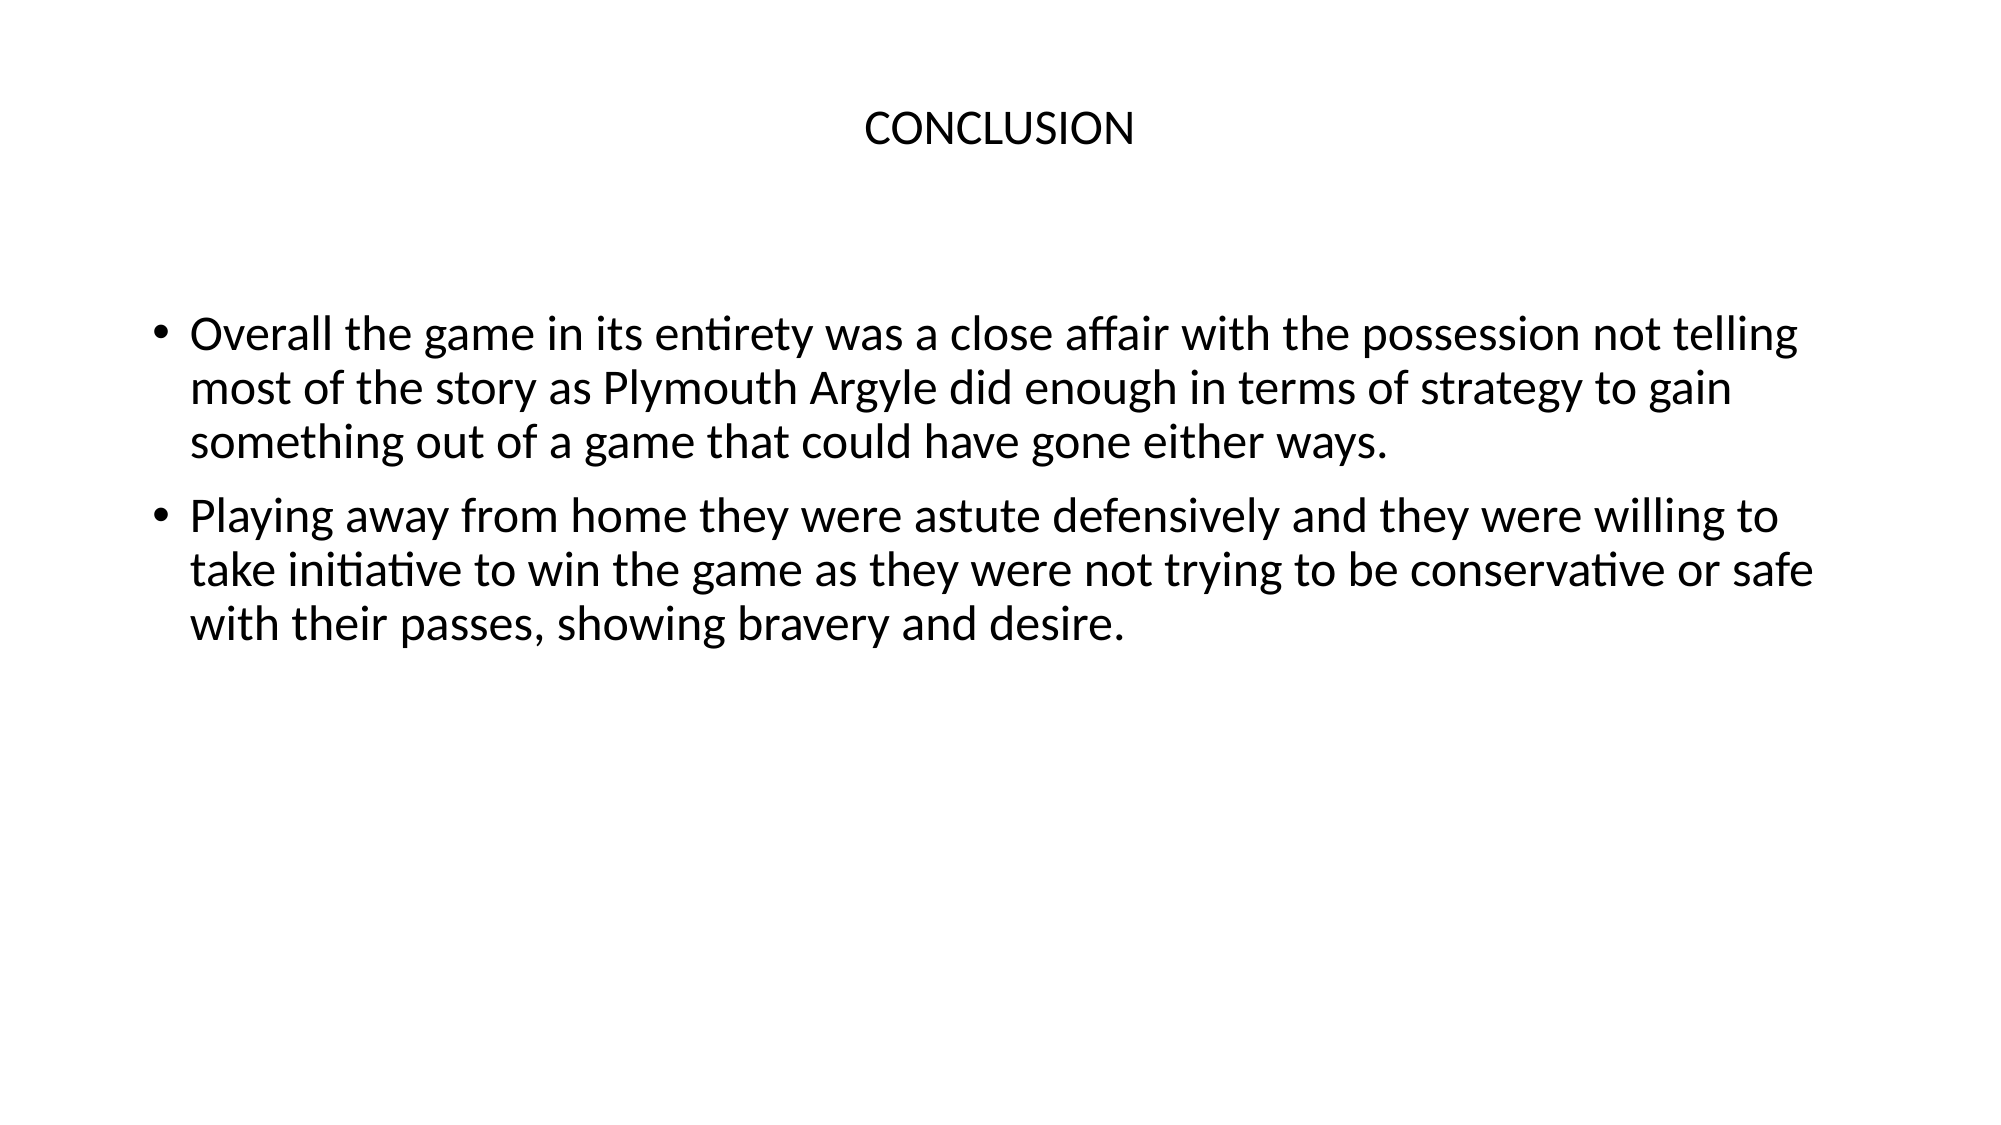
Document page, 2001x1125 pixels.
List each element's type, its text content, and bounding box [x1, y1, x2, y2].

title CONCLUSION [137, 59, 1863, 198]
list Overall the game in its entirety was a close affair with the possession not telling most of the story as Plymouth Argyle did enough in terms of strategy to gain something out of a game that could have gone either ways. Playing away from home they were astute defensively and they were willing to take initiative to win the game as they were not trying to be conservative or safe with their passes, showing bravery and desire. [137, 299, 1863, 1014]
